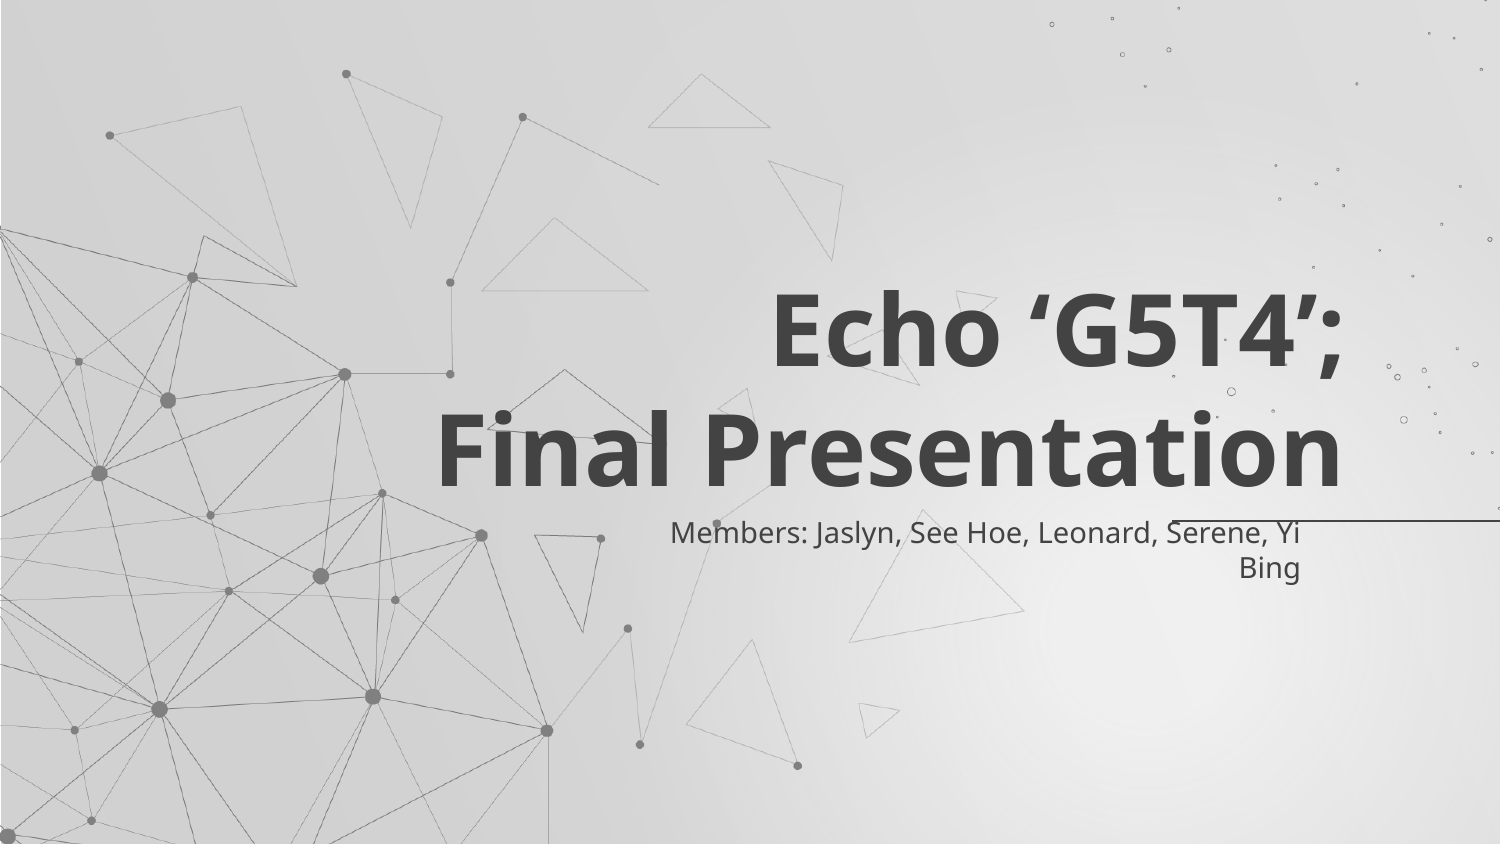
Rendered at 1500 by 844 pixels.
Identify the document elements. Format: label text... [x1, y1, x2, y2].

picture [0, 0, 1500, 844]
subtitle Members: Jaslyn, See Hoe, Leonard, Serene, Yi Bing [602, 521, 1316, 599]
title Echo ‘G5T4’; Final Presentation [186, 228, 1362, 521]
